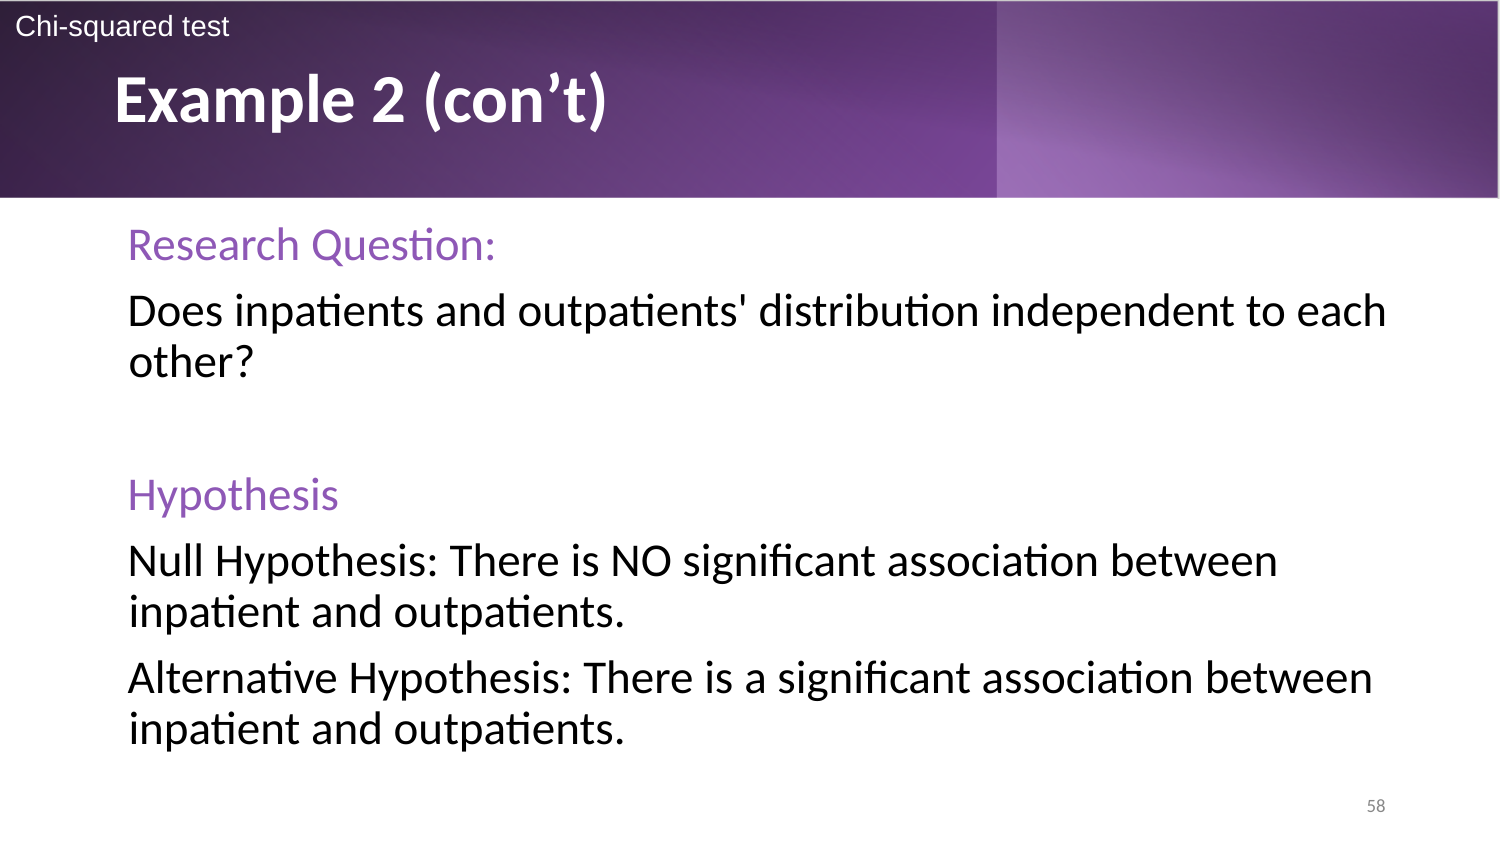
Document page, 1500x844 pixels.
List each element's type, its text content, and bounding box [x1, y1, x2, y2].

slide_number 58 [1059, 782, 1397, 827]
list Research Question: Does inpatients and outpatients' distribution independent to each other? Hypothesis Null Hypothesis: There is NO significant association between inpatient and outpatients. Alternative Hypothesis: There is a significant association between inpatient and outpatients. [103, 214, 1428, 764]
picture [0, 0, 1500, 199]
